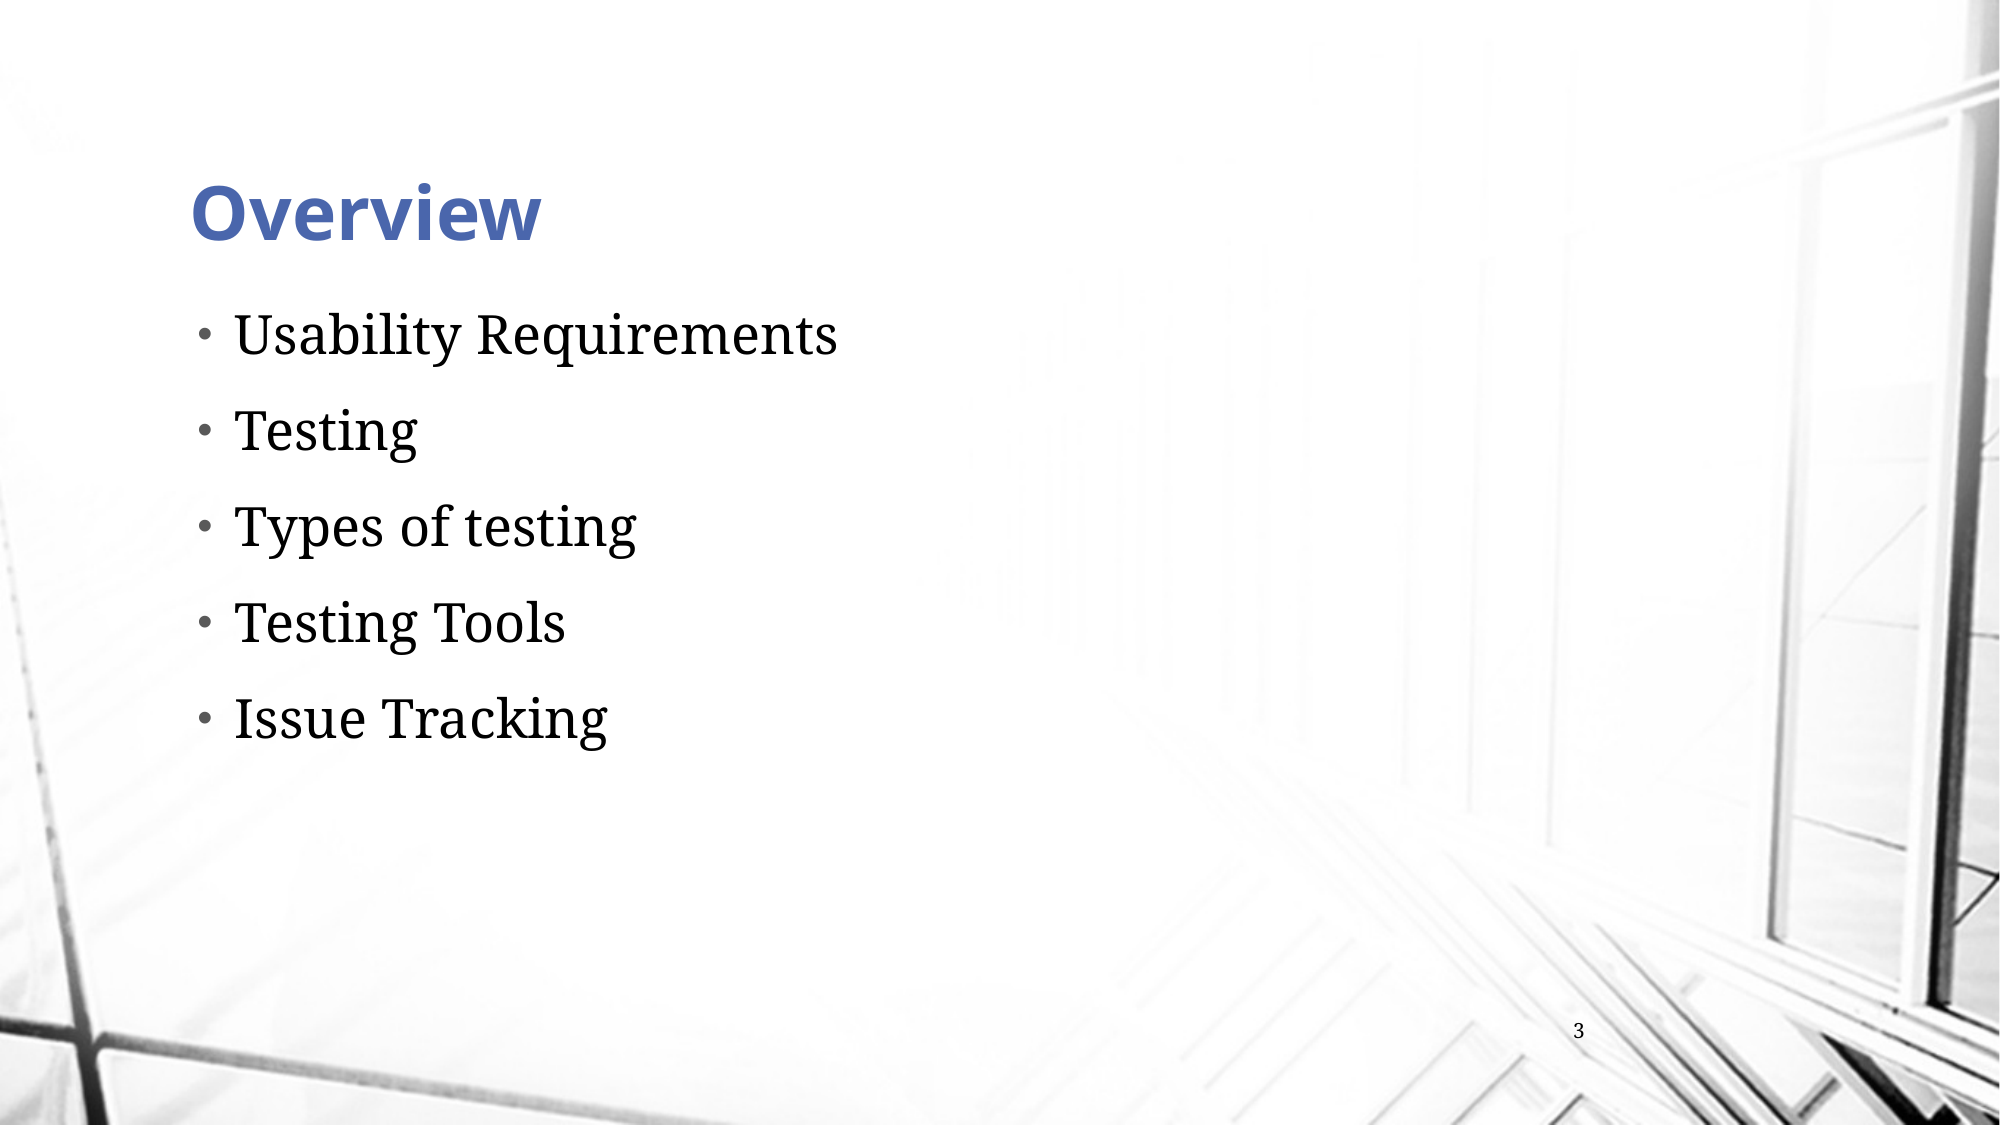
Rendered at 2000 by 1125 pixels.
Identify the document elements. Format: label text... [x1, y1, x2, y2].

picture [0, 0, 2000, 1125]
list Usability Requirements Testing Types of testing Testing Tools Issue Tracking [174, 299, 1600, 988]
slide_number 3 [1399, 1009, 1600, 1055]
title Overview [174, 87, 1600, 263]
